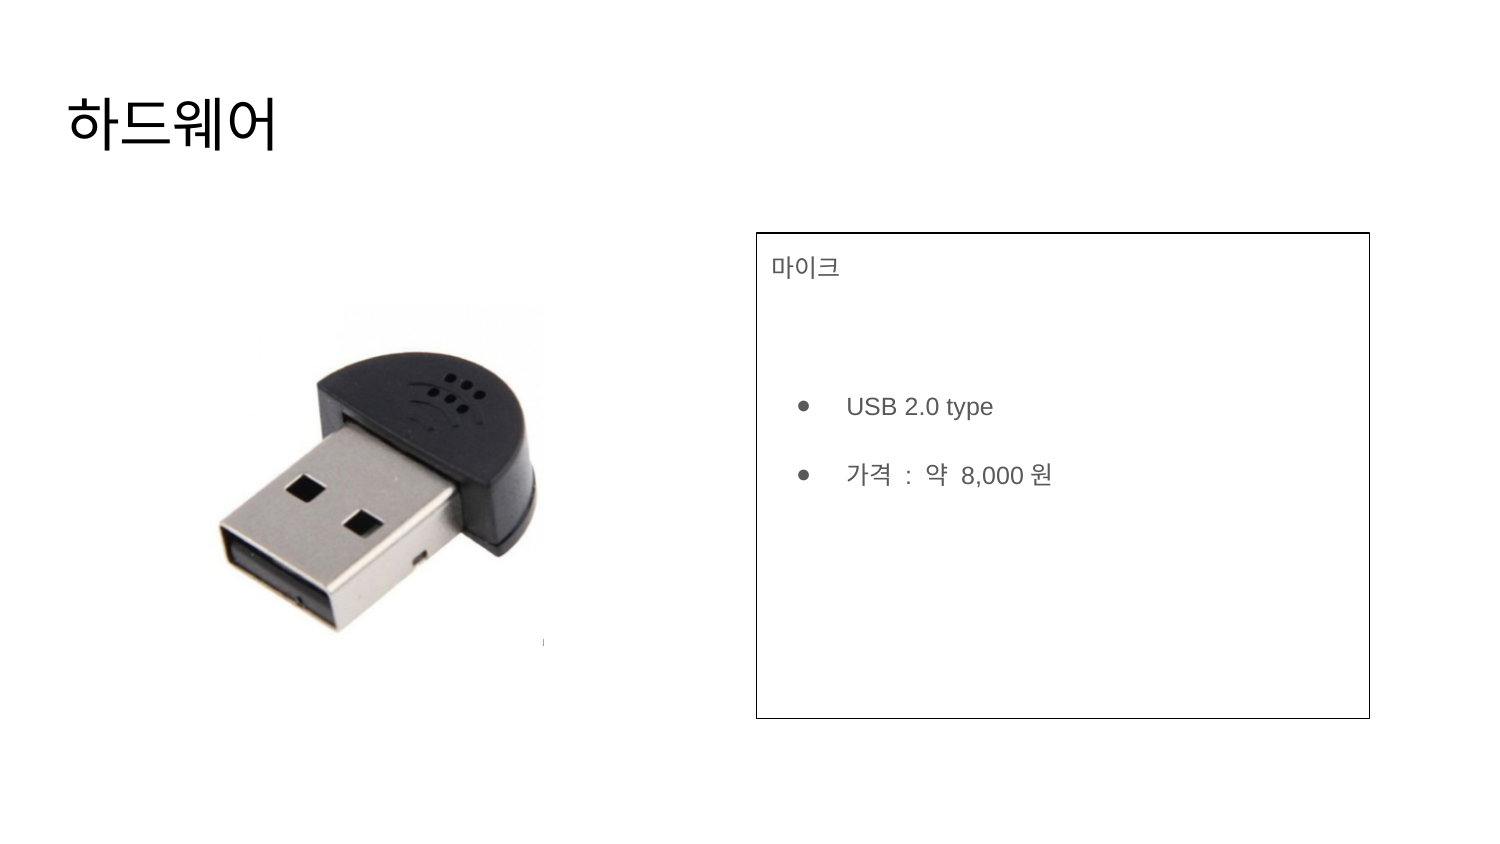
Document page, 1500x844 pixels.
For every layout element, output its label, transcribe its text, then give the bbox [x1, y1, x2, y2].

title 하드웨어 [51, 72, 1449, 167]
picture [205, 305, 544, 646]
list 마이크 USB 2.0 type 가격 : 약 8,000원 [756, 233, 1370, 719]
